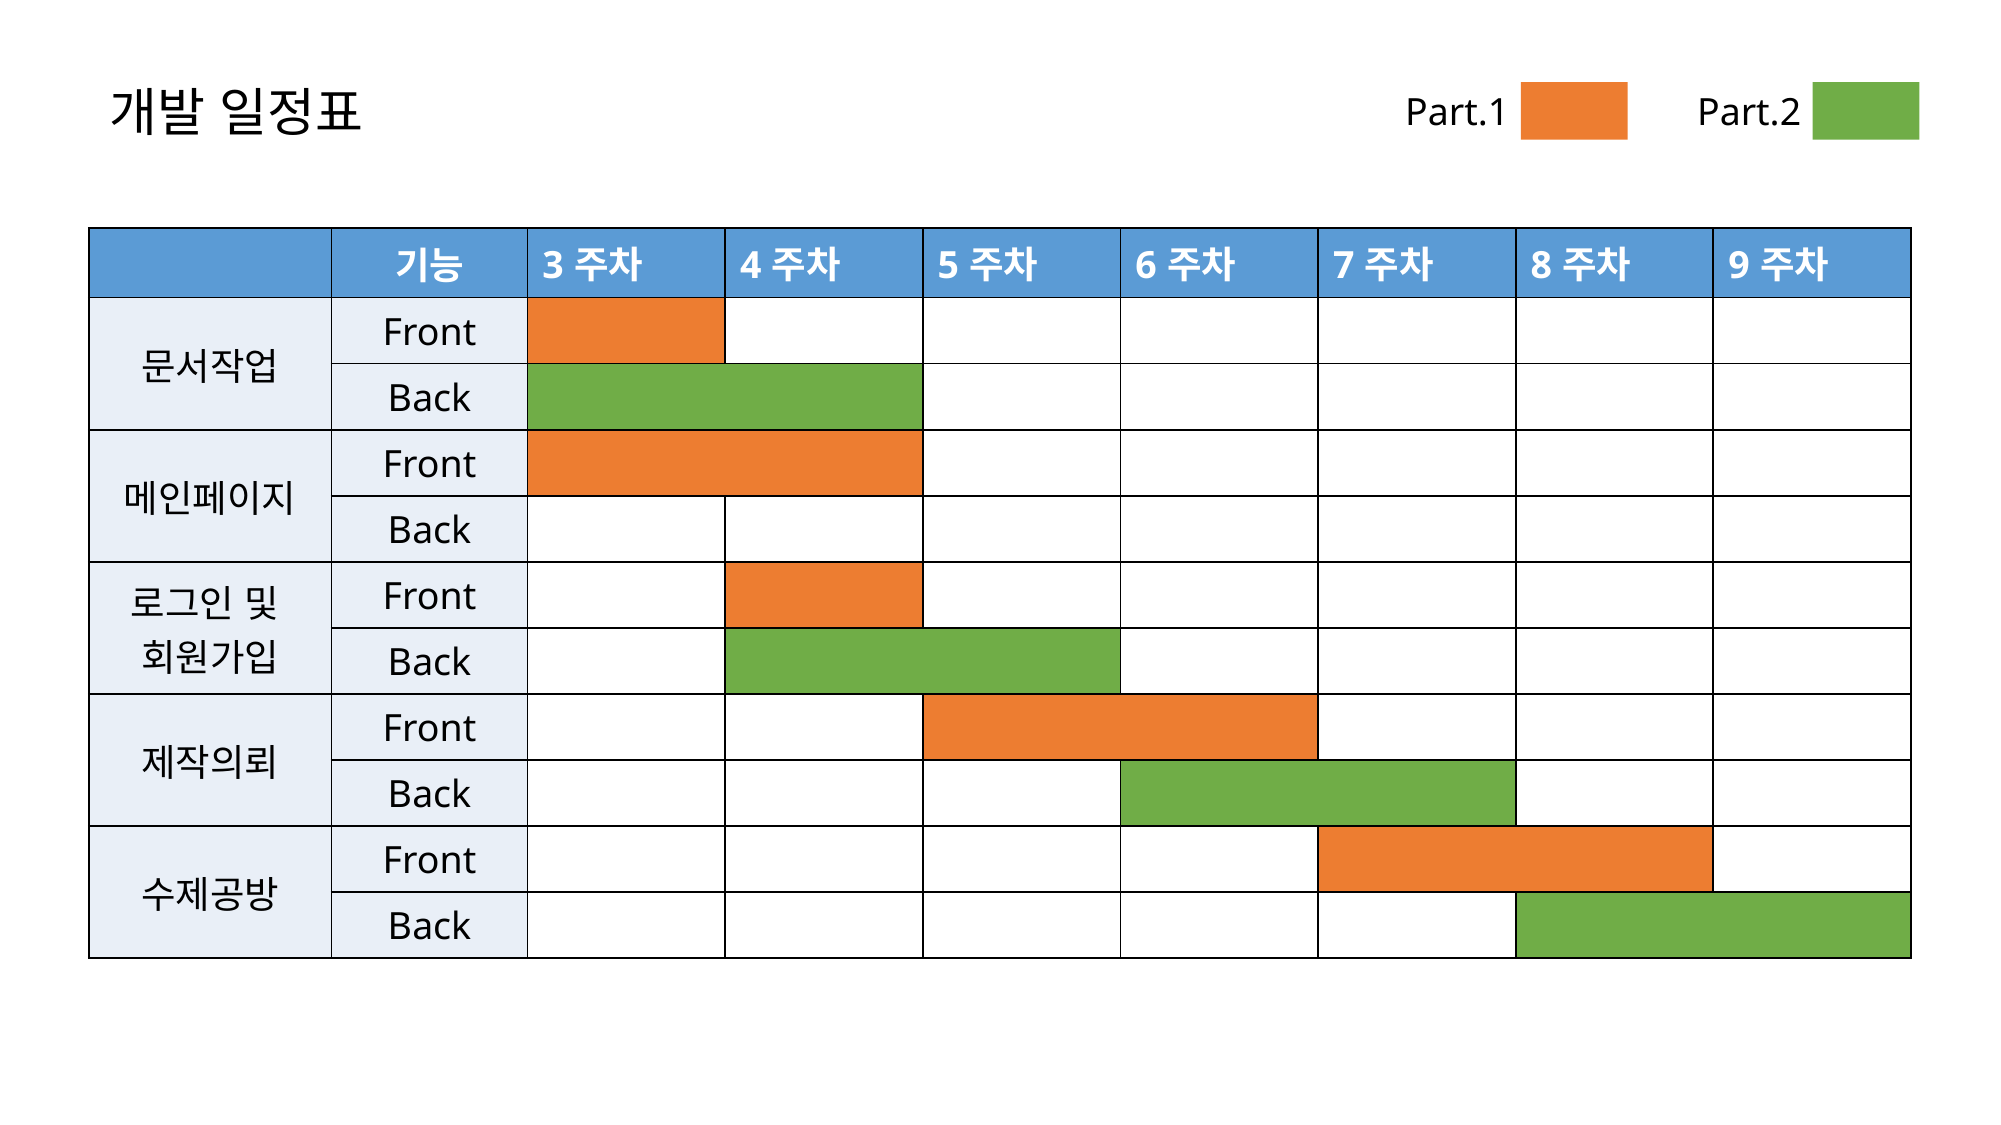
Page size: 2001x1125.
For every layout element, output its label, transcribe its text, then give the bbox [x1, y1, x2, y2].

table_cell Front [332, 827, 527, 891]
table_cell [1121, 298, 1317, 363]
table_cell [1517, 364, 1712, 429]
table_cell [1714, 695, 1910, 759]
table_cell [1319, 364, 1515, 429]
table_cell [924, 695, 1120, 759]
table_cell [1121, 629, 1317, 693]
table_cell [1713, 893, 1910, 957]
table_cell [1517, 563, 1712, 627]
table_cell [1714, 629, 1910, 693]
table_cell [1319, 298, 1515, 363]
table_cell [1319, 827, 1516, 891]
table_cell [1318, 761, 1515, 825]
table_cell [528, 761, 724, 825]
table_cell [726, 298, 922, 363]
table_cell [726, 497, 922, 561]
table_header 4주차 [726, 229, 922, 297]
table_cell [1714, 827, 1910, 891]
table_header [90, 229, 331, 297]
table_header 7주차 [1319, 229, 1515, 297]
table_header 8주차 [1517, 229, 1712, 297]
table_cell [1517, 629, 1712, 693]
table_cell [923, 629, 1120, 693]
table_cell [528, 364, 725, 429]
table_cell Back [332, 364, 527, 429]
table_cell [1121, 761, 1318, 825]
table_cell [1121, 827, 1317, 891]
table_cell [528, 497, 724, 561]
table_cell [1120, 695, 1317, 759]
table_cell [726, 563, 922, 627]
table_cell [924, 563, 1120, 627]
table_cell [924, 827, 1120, 891]
table_cell [1517, 695, 1712, 759]
table_cell [725, 431, 922, 495]
table_cell [924, 497, 1120, 561]
table_cell [1516, 827, 1712, 891]
table_cell [1319, 893, 1515, 957]
table_cell [924, 761, 1120, 825]
table_cell [1517, 497, 1712, 561]
table_cell [726, 761, 922, 825]
table_cell [726, 827, 922, 891]
table_cell Front [332, 695, 527, 759]
table_cell 제작의뢰 [90, 695, 331, 825]
table_cell [1319, 563, 1515, 627]
table_cell [1121, 497, 1317, 561]
table_cell [726, 893, 922, 957]
table_cell Back [332, 629, 527, 693]
table_cell [1517, 431, 1712, 495]
table_header 3주차 [528, 229, 724, 297]
table_cell [528, 431, 725, 495]
text_box 개발 일정표 [94, 71, 378, 150]
table_cell Back [332, 893, 527, 957]
table_cell [726, 695, 922, 759]
table_cell [1517, 893, 1713, 957]
table_cell [1714, 431, 1910, 495]
table_cell [1714, 298, 1910, 363]
table_cell Front [332, 298, 527, 363]
table_cell [1319, 431, 1515, 495]
table_cell 로그인 및 회원가입 [90, 563, 331, 693]
table_cell 수제공방 [90, 827, 331, 957]
table_cell Back [332, 497, 527, 561]
table_header 기능 [332, 229, 527, 297]
table_cell [1517, 298, 1712, 363]
table_cell [1319, 695, 1515, 759]
table_cell Front [332, 563, 527, 627]
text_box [1393, 80, 1920, 142]
table_cell [1121, 563, 1317, 627]
table_cell [924, 893, 1120, 957]
table_cell Back [332, 761, 527, 825]
table_cell [1714, 364, 1910, 429]
table_cell [924, 431, 1120, 495]
table_cell 메인페이지 [90, 431, 331, 561]
table_cell [1319, 629, 1515, 693]
table_cell [924, 298, 1120, 363]
table_cell [924, 364, 1120, 429]
table_header 5주차 [924, 229, 1120, 297]
table_header 6주차 [1121, 229, 1317, 297]
table_cell 문서작업 [90, 298, 331, 429]
table_header 9주차 [1714, 229, 1910, 297]
table_cell [1714, 497, 1910, 561]
table_cell [1121, 893, 1317, 957]
table_cell [725, 364, 922, 429]
table_cell [528, 827, 724, 891]
table_cell [1121, 364, 1317, 429]
table_cell [528, 563, 724, 627]
table_cell [528, 893, 724, 957]
table_cell [1517, 761, 1712, 825]
table_cell [726, 629, 923, 693]
table_cell [528, 298, 724, 363]
table_cell [1714, 563, 1910, 627]
table_cell [1121, 431, 1317, 495]
table_cell [528, 629, 724, 693]
table_cell [1714, 761, 1910, 825]
table_cell [1319, 497, 1515, 561]
table_cell [528, 695, 724, 759]
table_cell Front [332, 431, 527, 495]
